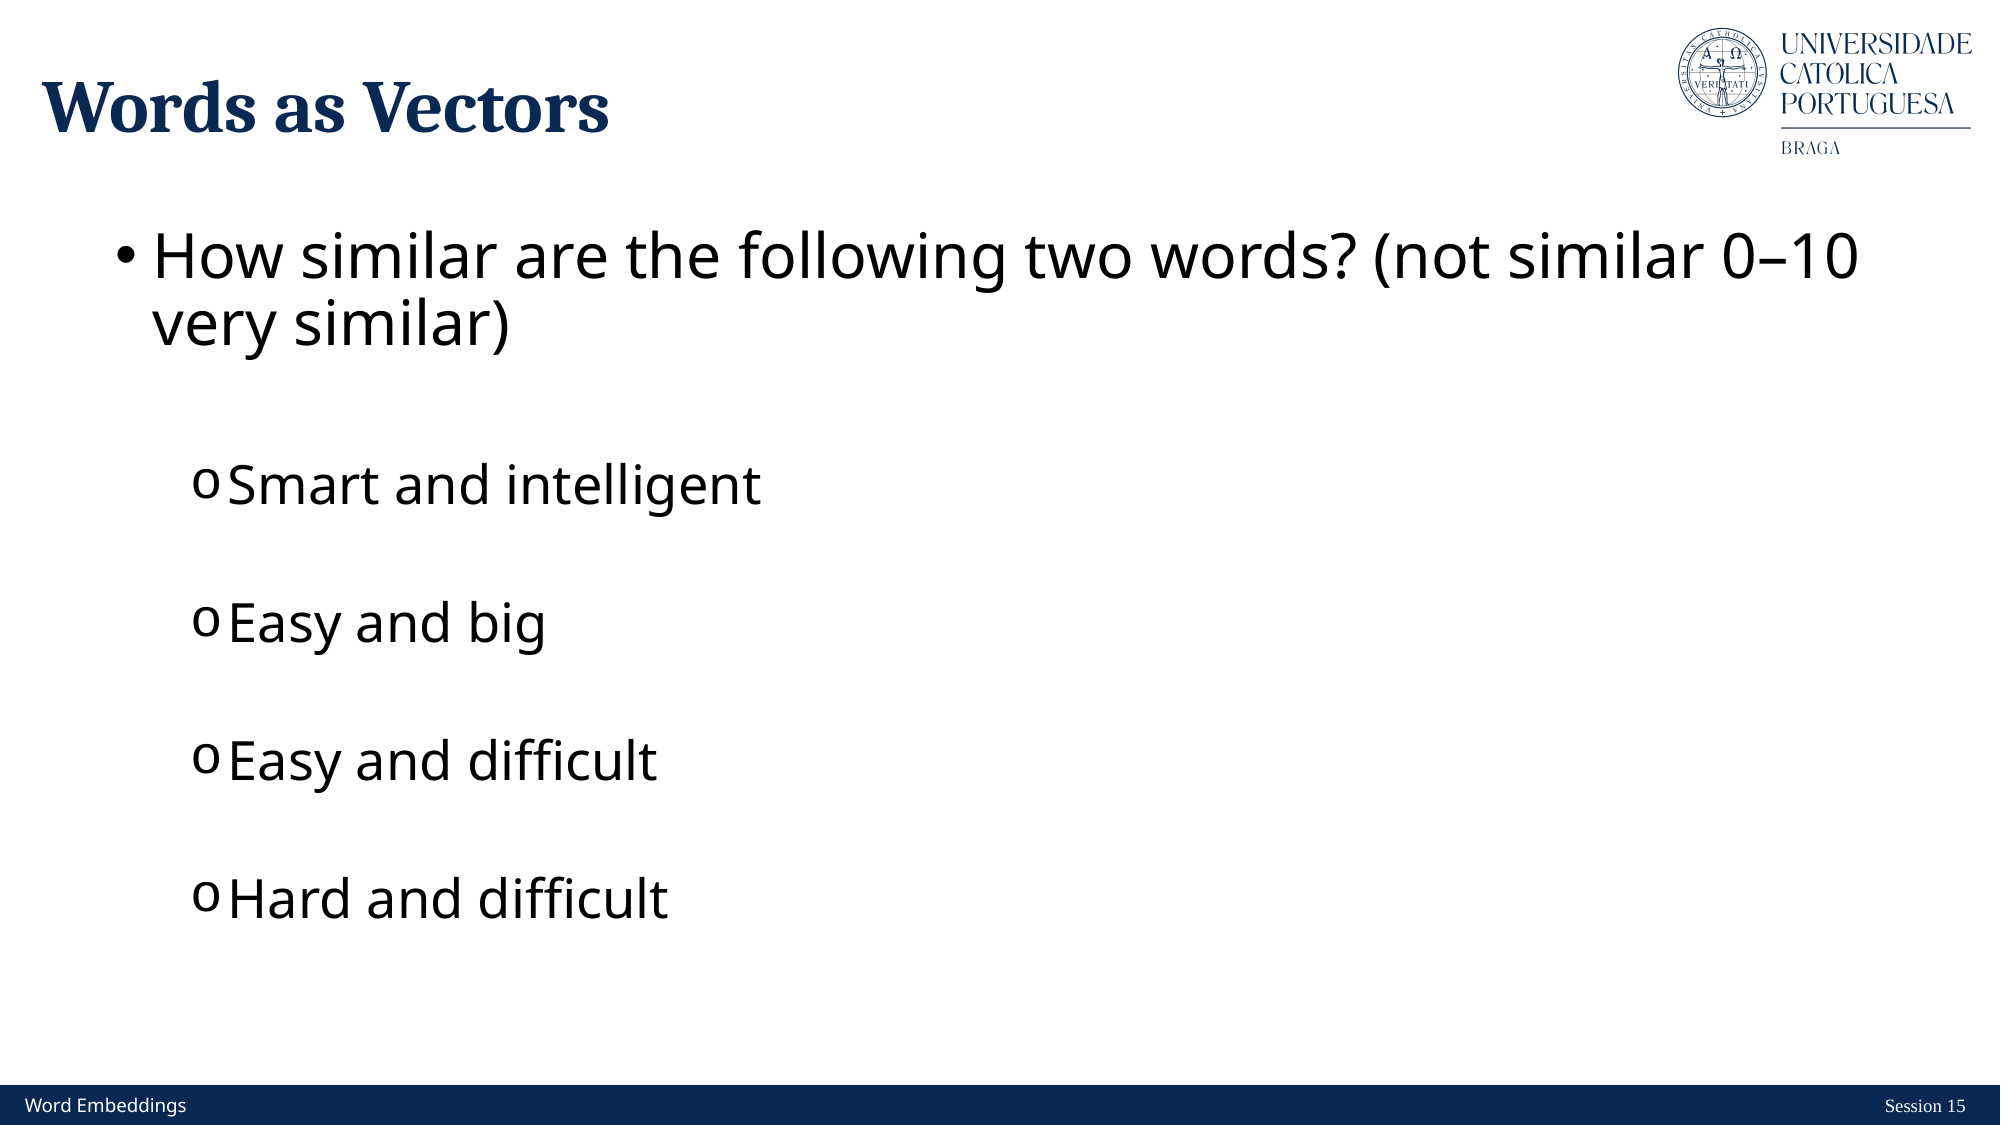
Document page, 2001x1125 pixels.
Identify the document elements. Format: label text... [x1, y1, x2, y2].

text_box Session 15 [865, 1086, 1981, 1125]
text_box [0, 1085, 2000, 1125]
picture [1672, 18, 1982, 163]
text_box Word Embeddings [9, 1086, 865, 1125]
text_box How similar are the following two words? (not similar 0–10 very similar) Smart and intelligent Easy and big Easy and difficult Hard and difficult [100, 216, 1897, 1046]
title Words as Vectors [27, 0, 1753, 218]
